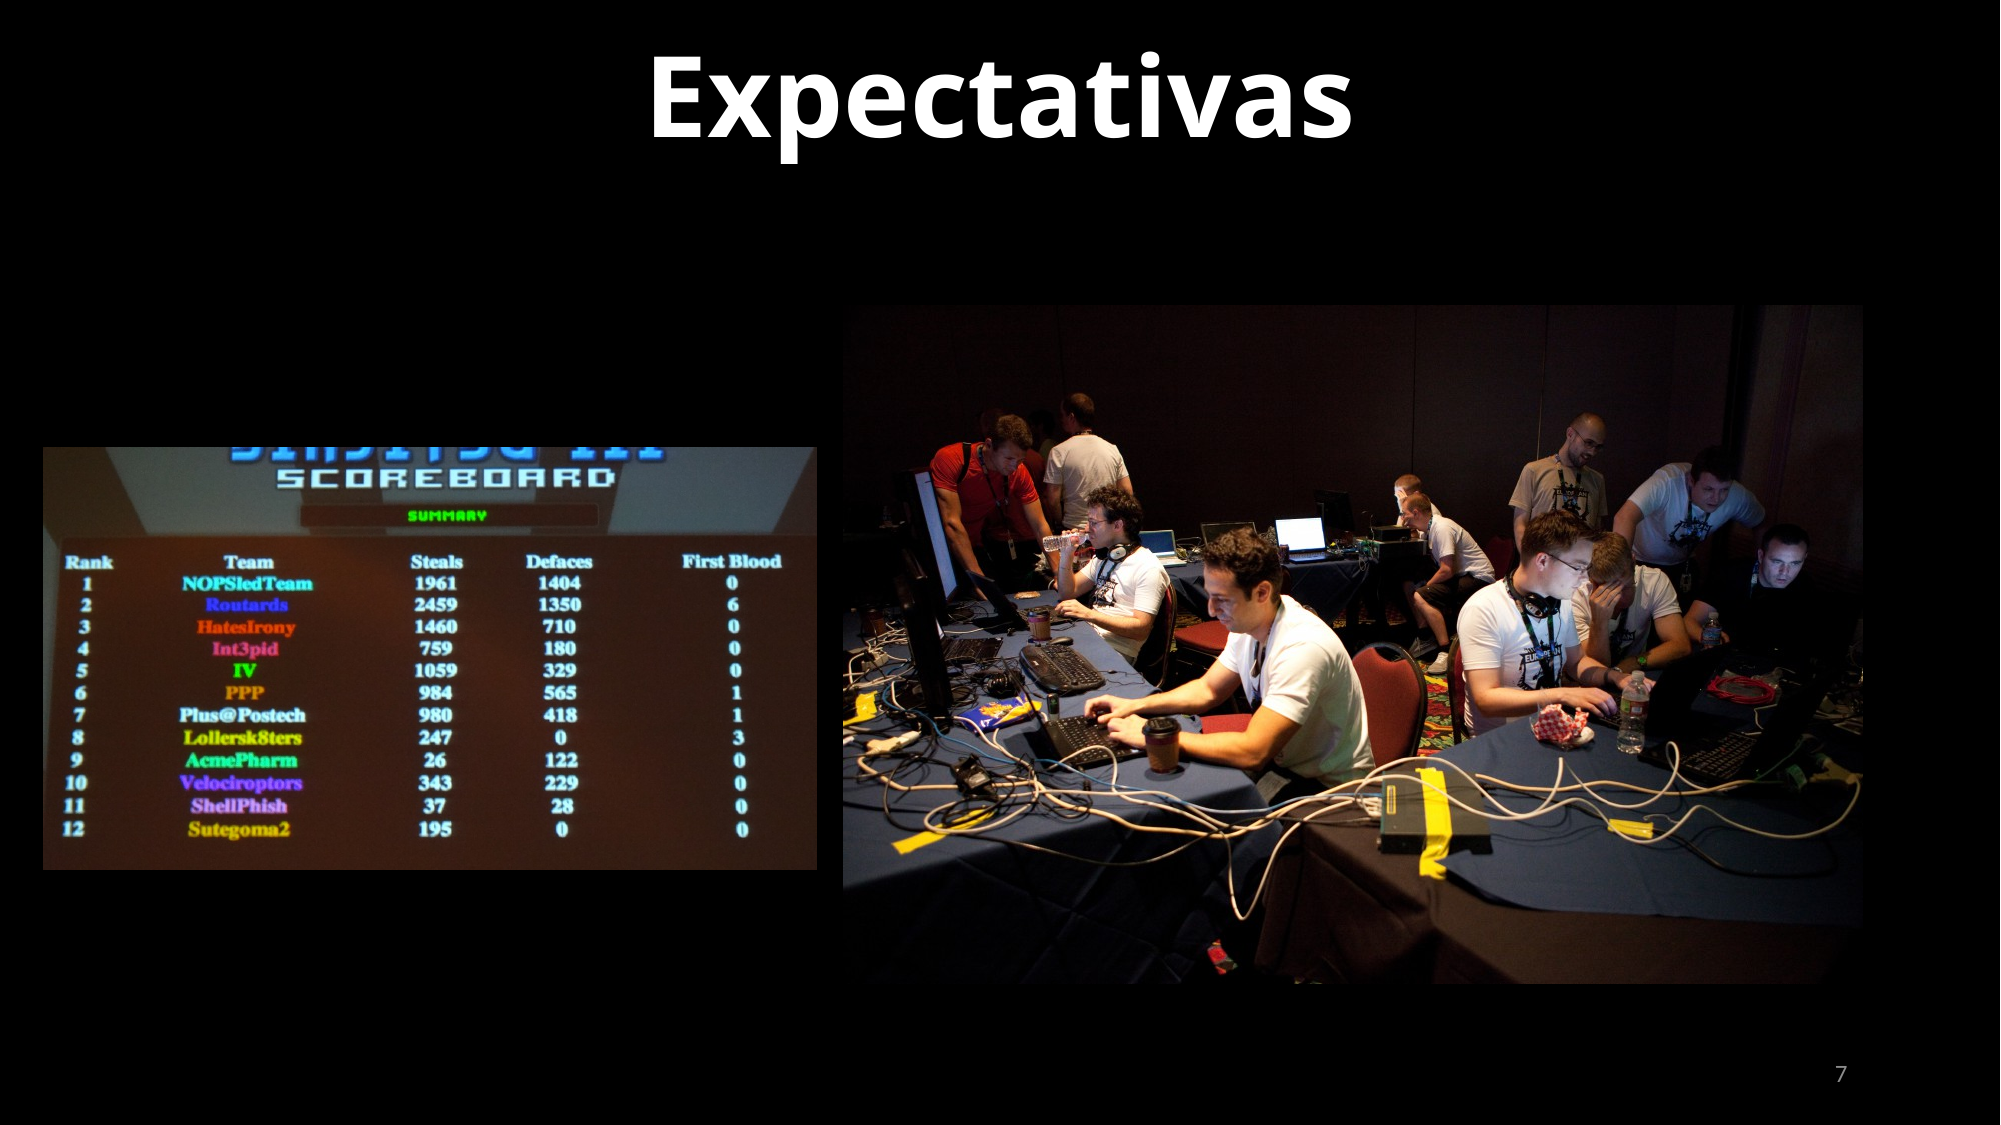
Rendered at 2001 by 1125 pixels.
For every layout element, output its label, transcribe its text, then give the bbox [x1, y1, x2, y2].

picture [843, 305, 1863, 985]
picture [42, 447, 817, 870]
slide_number 7 [1412, 1042, 1863, 1103]
text_box Expectativas [0, 17, 2000, 167]
